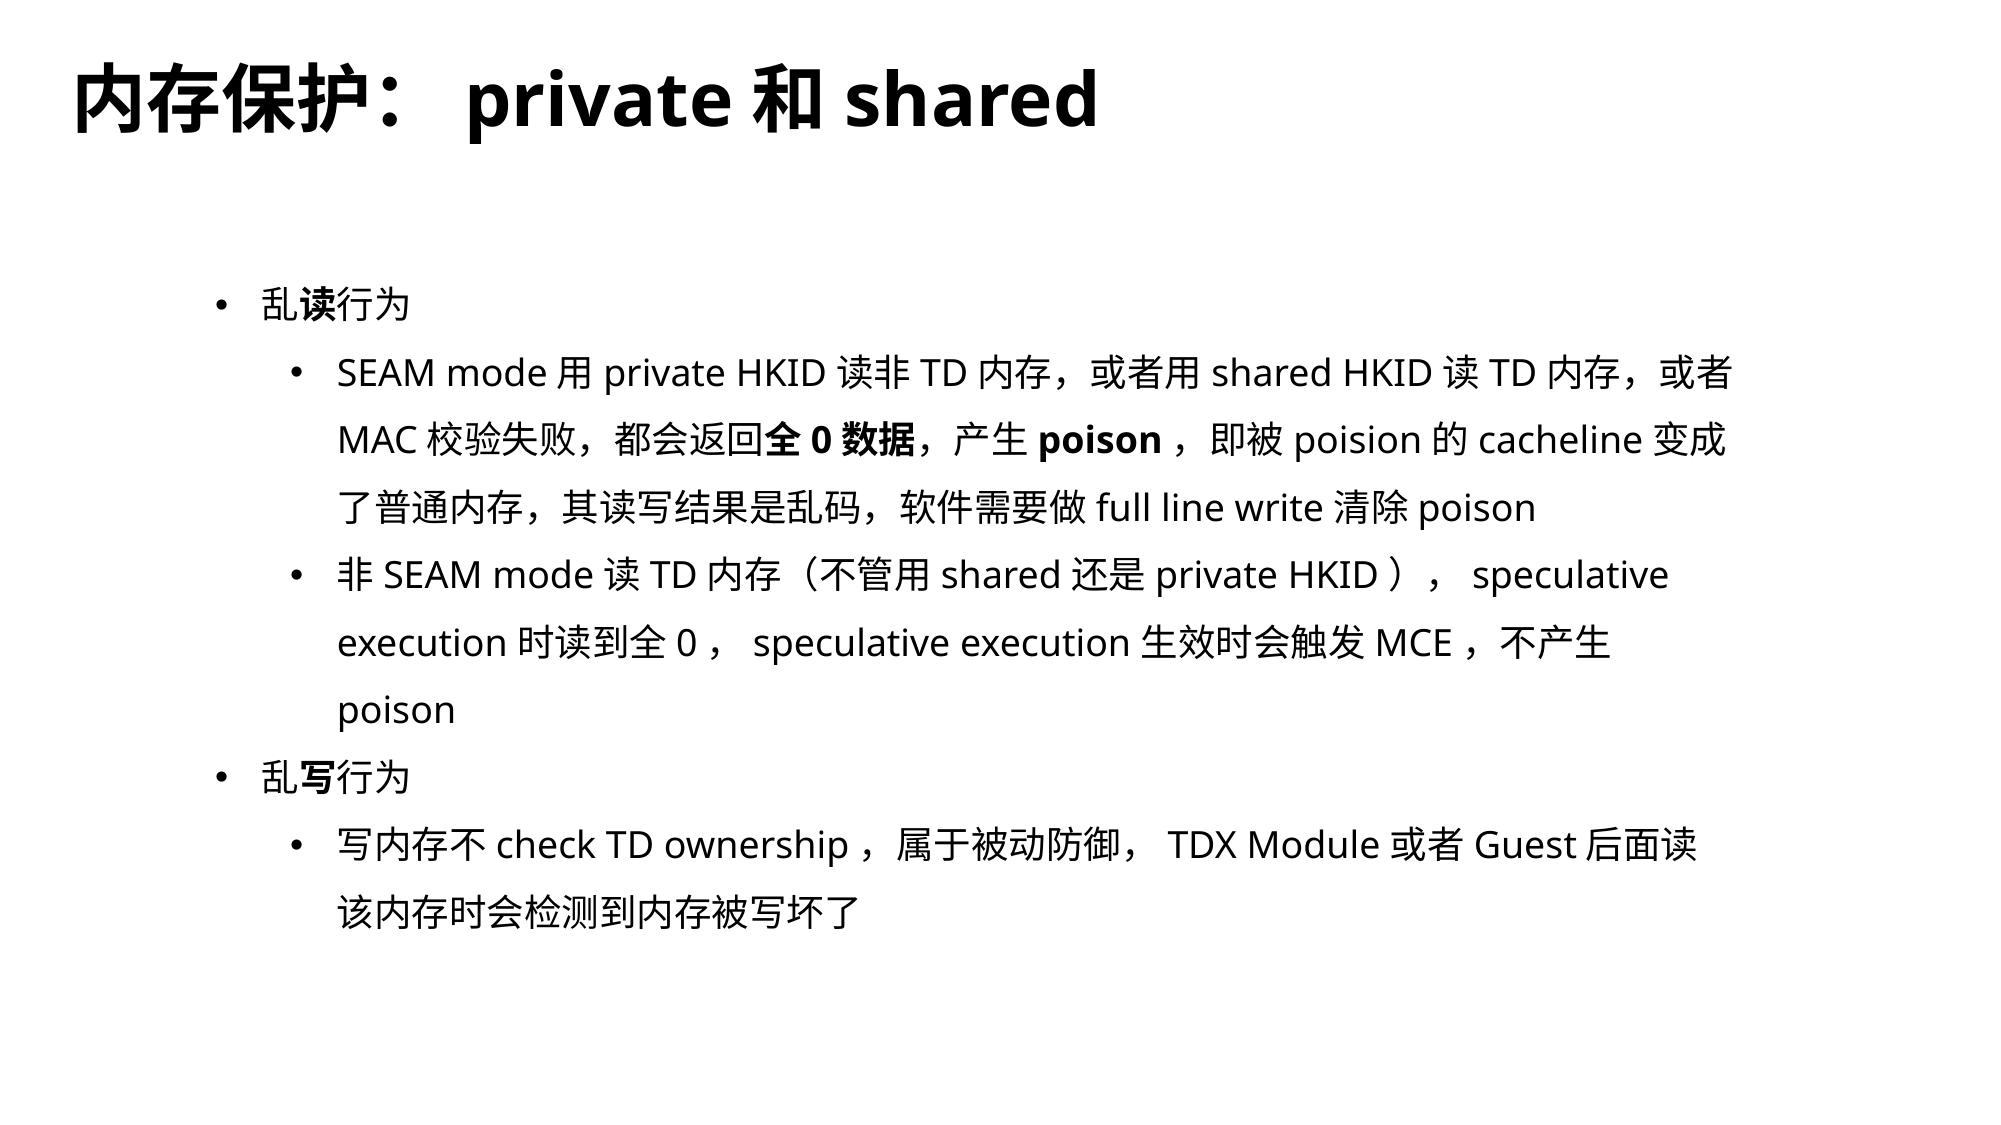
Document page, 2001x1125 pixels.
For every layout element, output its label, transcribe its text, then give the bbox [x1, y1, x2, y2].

text_box 乱读行为 SEAM mode用private HKID读非TD内存，或者用shared HKID读TD内存，或者MAC校验失败，都会返回全0数据，产生poison，即被poision的cacheline变成了普通内存，其读写结果是乱码，软件需要做full line write清除poison 非SEAM mode读TD内存（不管用shared还是private HKID），speculative execution时读到全0，speculative execution生效时会触发MCE，不产生poison 乱写行为 写内存不check TD ownership，属于被动防御，TDX Module或者Guest后面读该内存时会检测到内存被写坏了 [200, 251, 1750, 942]
text_box 内存保护：private和shared [56, 43, 1215, 149]
